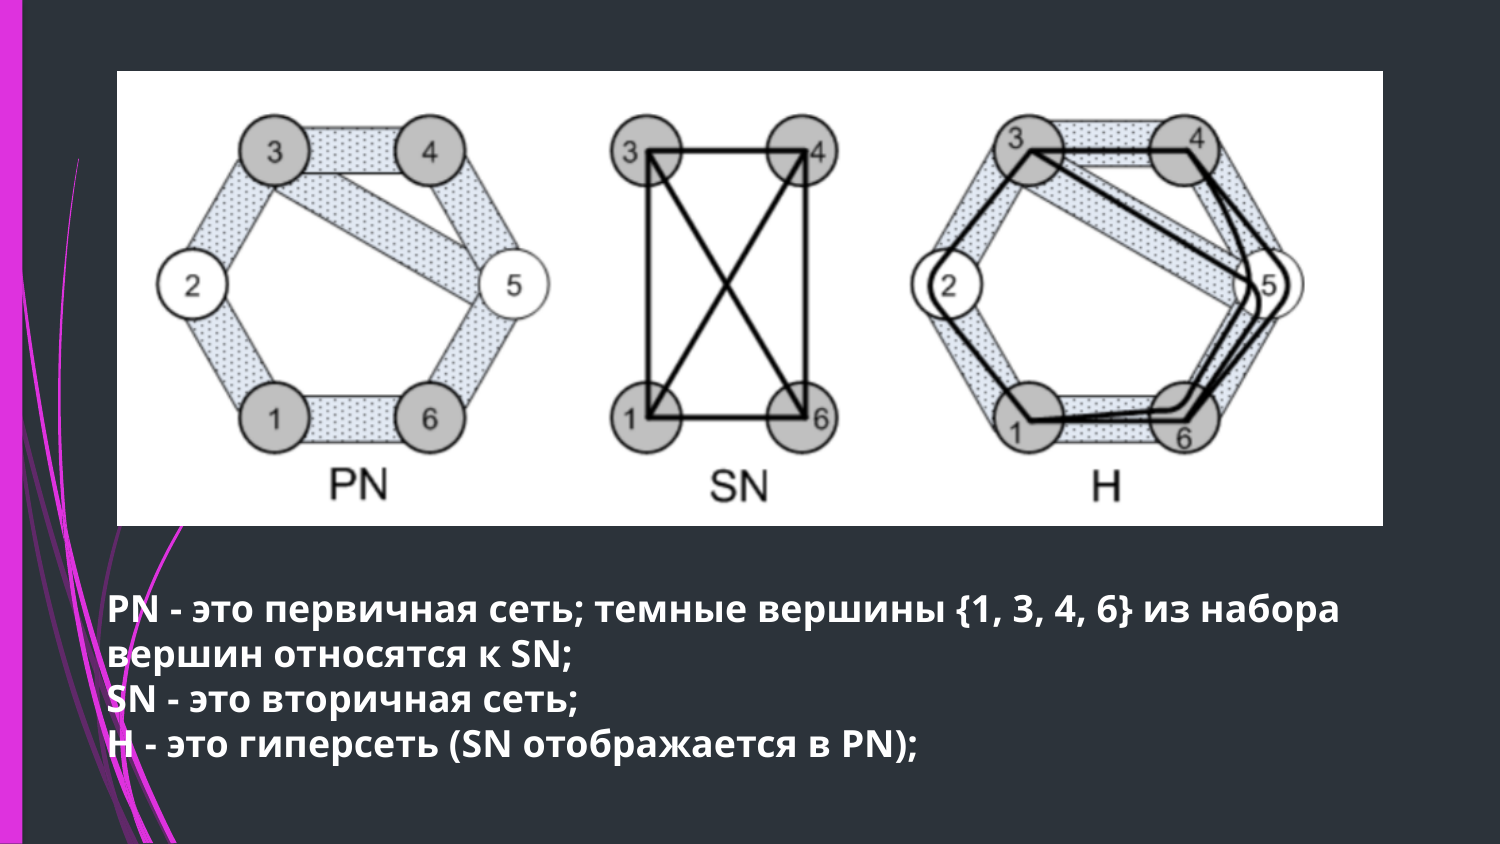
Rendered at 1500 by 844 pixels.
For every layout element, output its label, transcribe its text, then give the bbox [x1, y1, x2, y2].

picture [116, 71, 1383, 526]
list PN - это первичная сеть; темные вершины {1, 3, 4, 6} из набора вершин относятся к SN; SN - это вторичная сеть; H - это гиперсеть (SN отображается в PN); [91, 549, 1466, 801]
